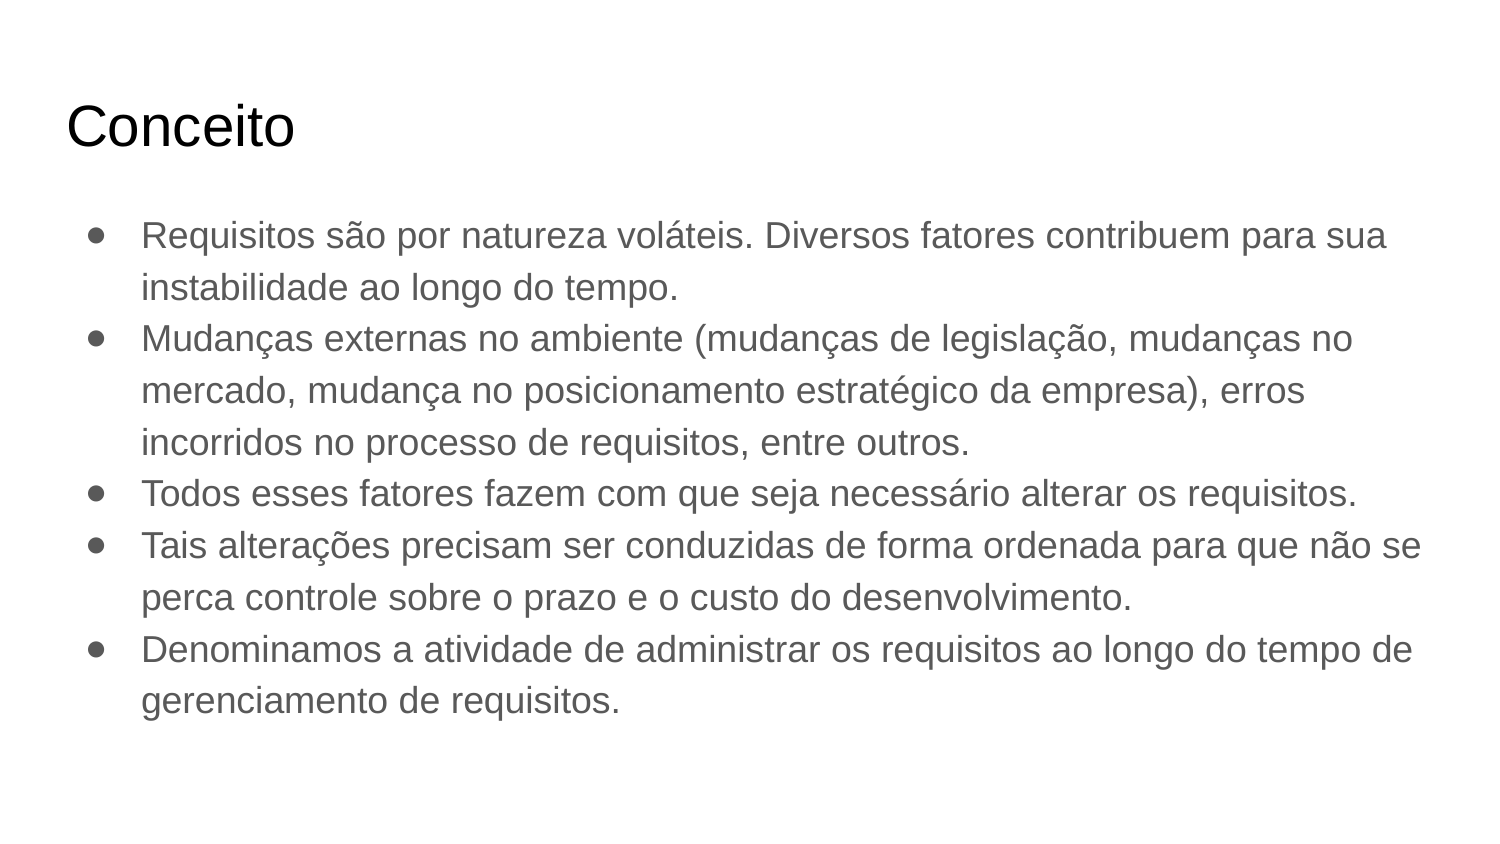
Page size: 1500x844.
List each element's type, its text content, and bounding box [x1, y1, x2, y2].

title Conceito [51, 72, 1449, 167]
list Requisitos são por natureza voláteis. Diversos fatores contribuem para sua instabilidade ao longo do tempo. Mudanças externas no ambiente (mudanças de legislação, mudanças no mercado, mudança no posicionamento estratégico da empresa), erros incorridos no processo de requisitos, entre outros. Todos esses fatores fazem com que seja necessário alterar os requisitos. Tais alterações precisam ser conduzidas de forma ordenada para que não se perca controle sobre o prazo e o custo do desenvolvimento. Denominamos a atividade de administrar os requisitos ao longo do tempo de gerenciamento de requisitos. [51, 189, 1449, 750]
